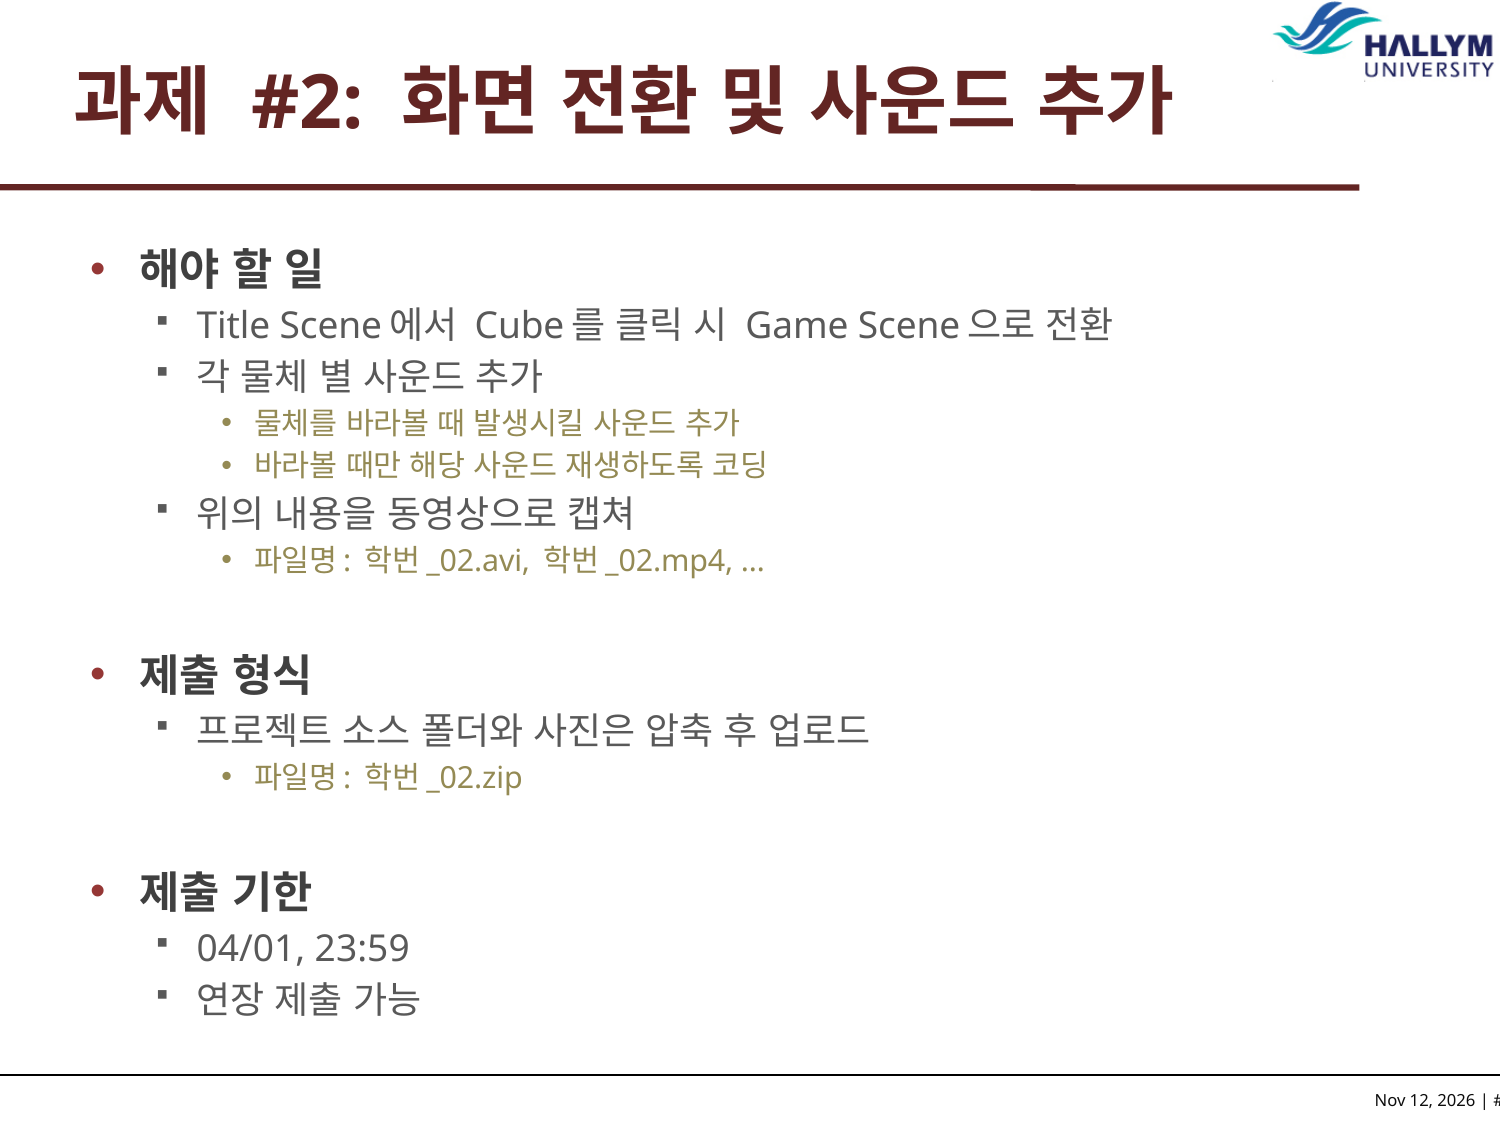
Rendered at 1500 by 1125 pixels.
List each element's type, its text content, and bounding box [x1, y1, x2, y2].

list 해야 할 일 Title Scene에서 Cube를 클릭 시 Game Scene으로 전환 각 물체 별 사운드 추가 물체를 바라볼 때 발생시킬 사운드 추가 바라볼 때만 해당 사운드 재생하도록 코딩 위의 내용을 동영상으로 캡쳐 파일명: 학번_02.avi, 학번_02.mp4, … 제출 형식 프로젝트 소스 폴더와 사진은 압축 후 업로드 파일명: 학번_02.zip 제출 기한 04/01, 23:59 연장 제출 가능 [75, 234, 1425, 1032]
title 과제 #2: 화면 전환 및 사운드 추가 [44, 33, 1395, 164]
picture [1269, 0, 1500, 82]
